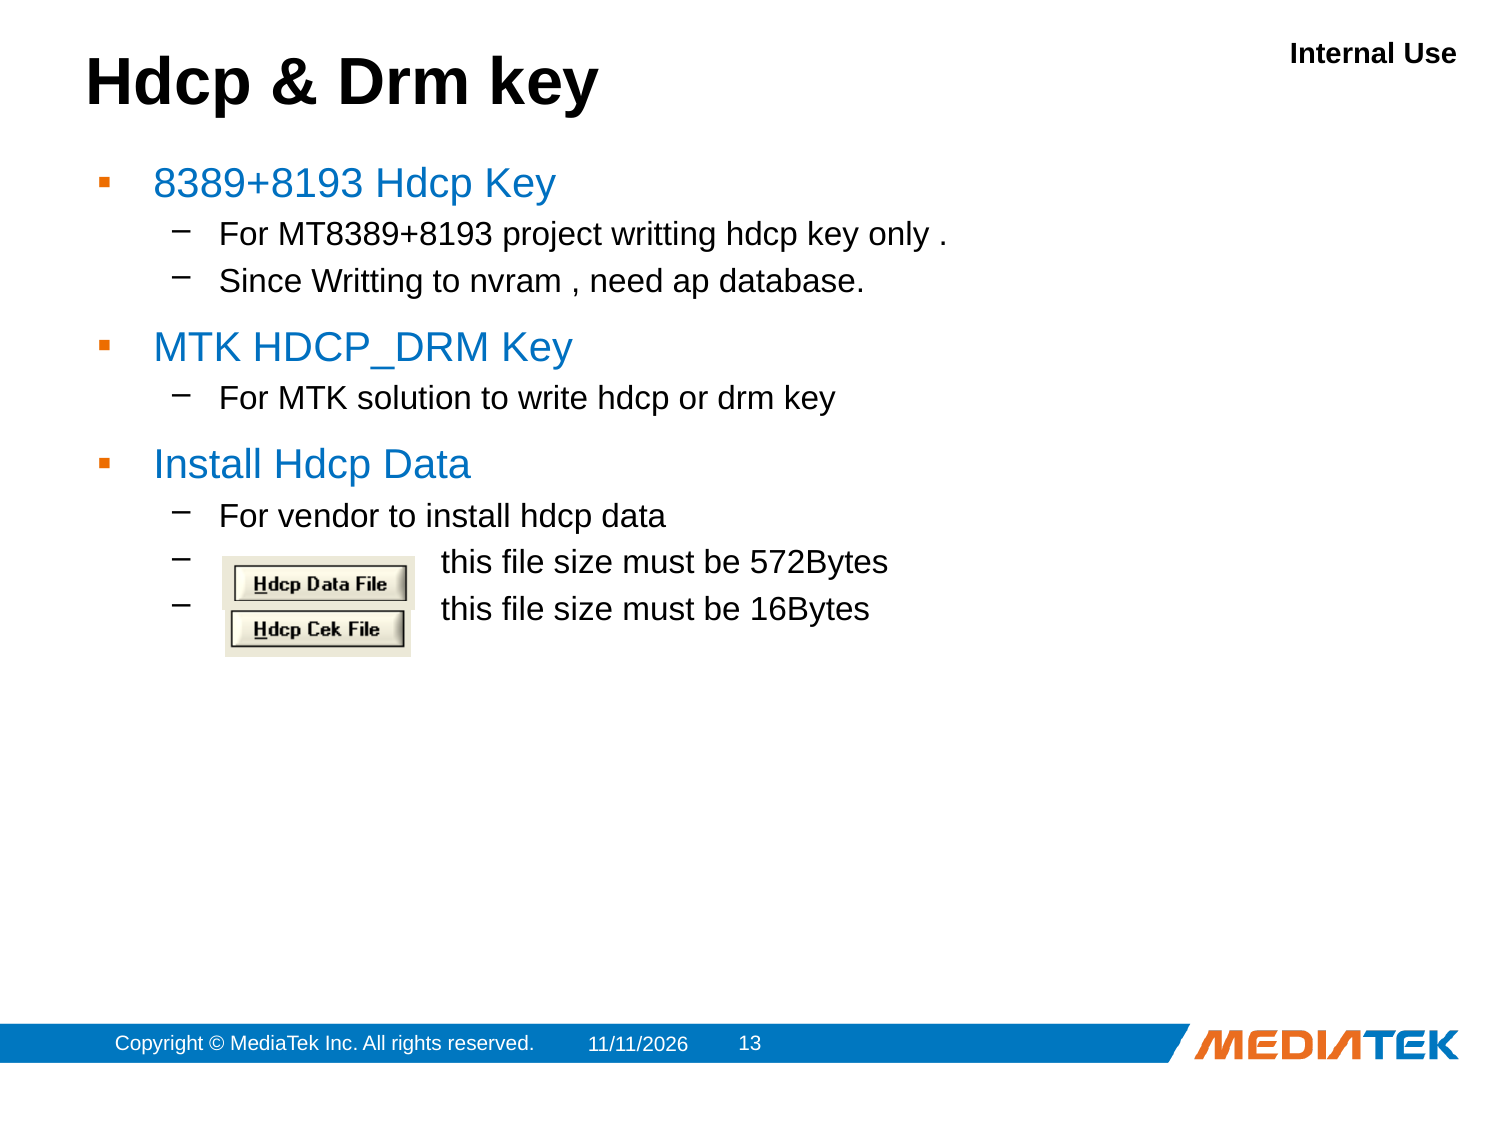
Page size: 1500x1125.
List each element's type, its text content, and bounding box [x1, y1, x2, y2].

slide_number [573, 1022, 711, 1090]
list 8389+8193 Hdcp Key For MT8389+8193 project writting hdcp key only . Since Writting to nvram , need ap database. MTK HDCP_DRM Key For MTK solution to write hdcp or drm key Install Hdcp Data For vendor to install hdcp data this file size must be 572Bytes this file size must be 16Bytes [81, 147, 1454, 1009]
picture [0, 1023, 99, 1063]
footer Copyright © MediaTek Inc. All rights reserved. [99, 1022, 573, 1090]
slide_number 12 [711, 1022, 789, 1090]
picture [789, 1023, 1459, 1063]
picture [222, 555, 415, 657]
title Hdcp & Drm key [70, 23, 1442, 132]
